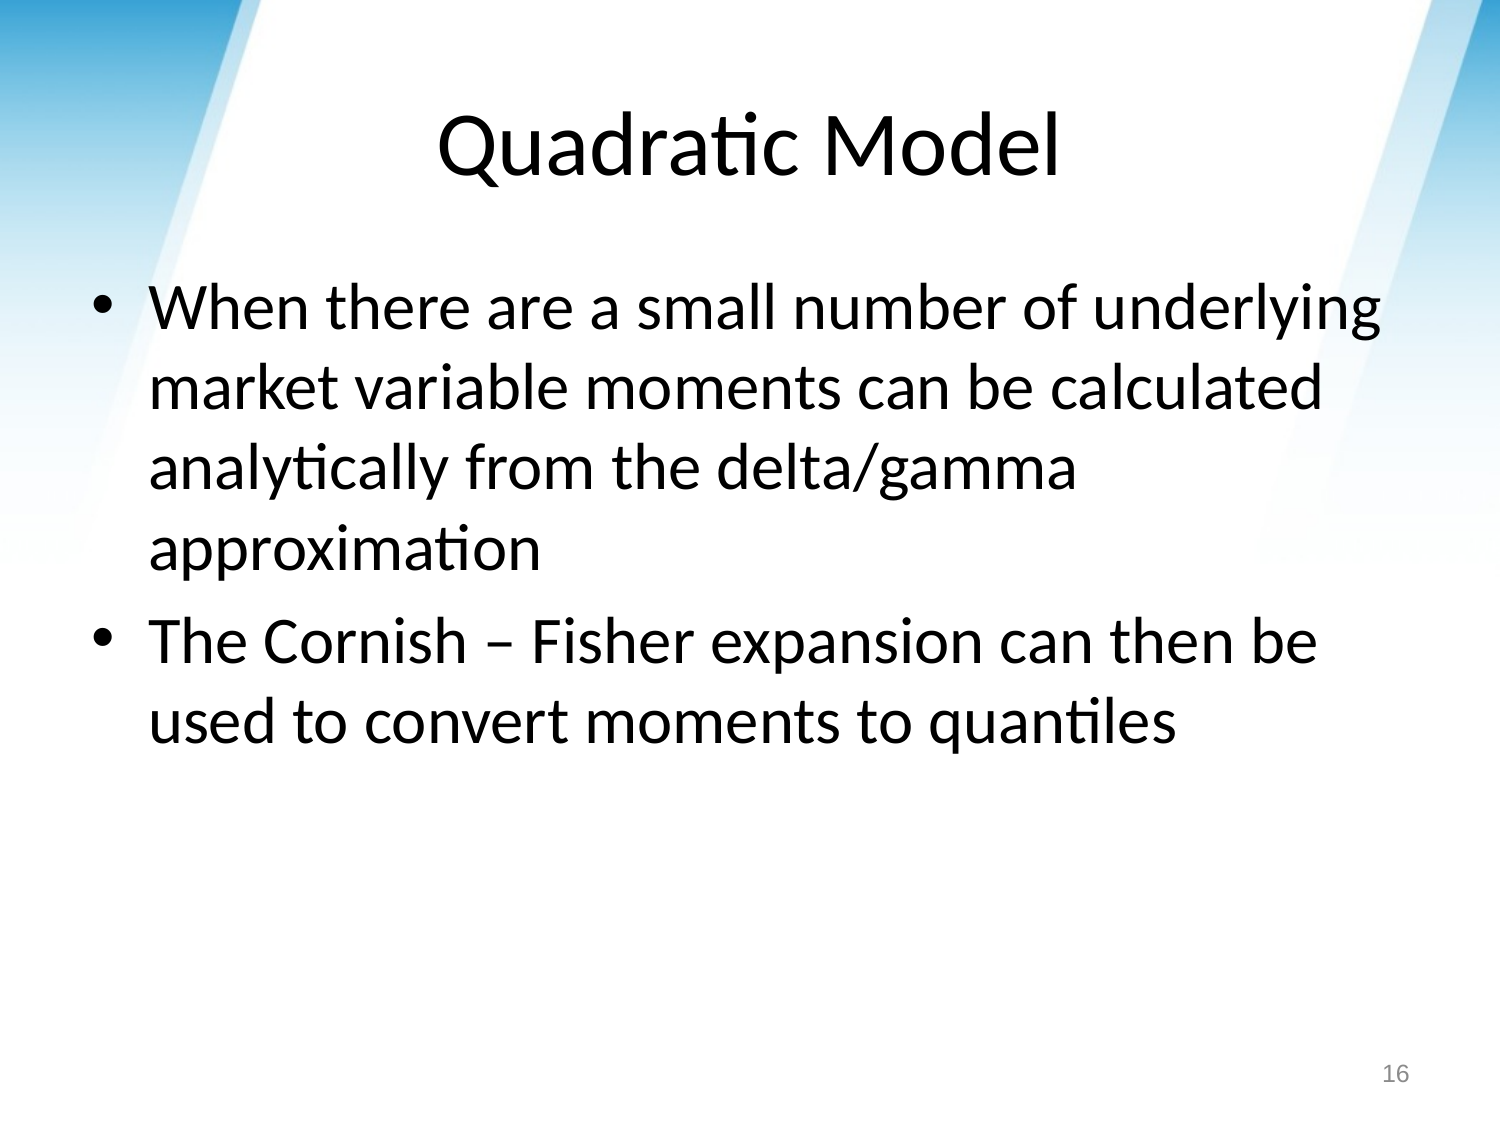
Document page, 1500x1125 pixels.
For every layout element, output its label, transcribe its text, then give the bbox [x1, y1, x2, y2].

title Quadratic Model [75, 45, 1425, 233]
slide_number 16 [1074, 1042, 1425, 1103]
picture [0, 0, 1500, 771]
list When there are a small number of underlying market variable moments can be calculated analytically from the delta/gamma approximation The Cornish – Fisher expansion can then be used to convert moments to quantiles [76, 255, 1427, 980]
